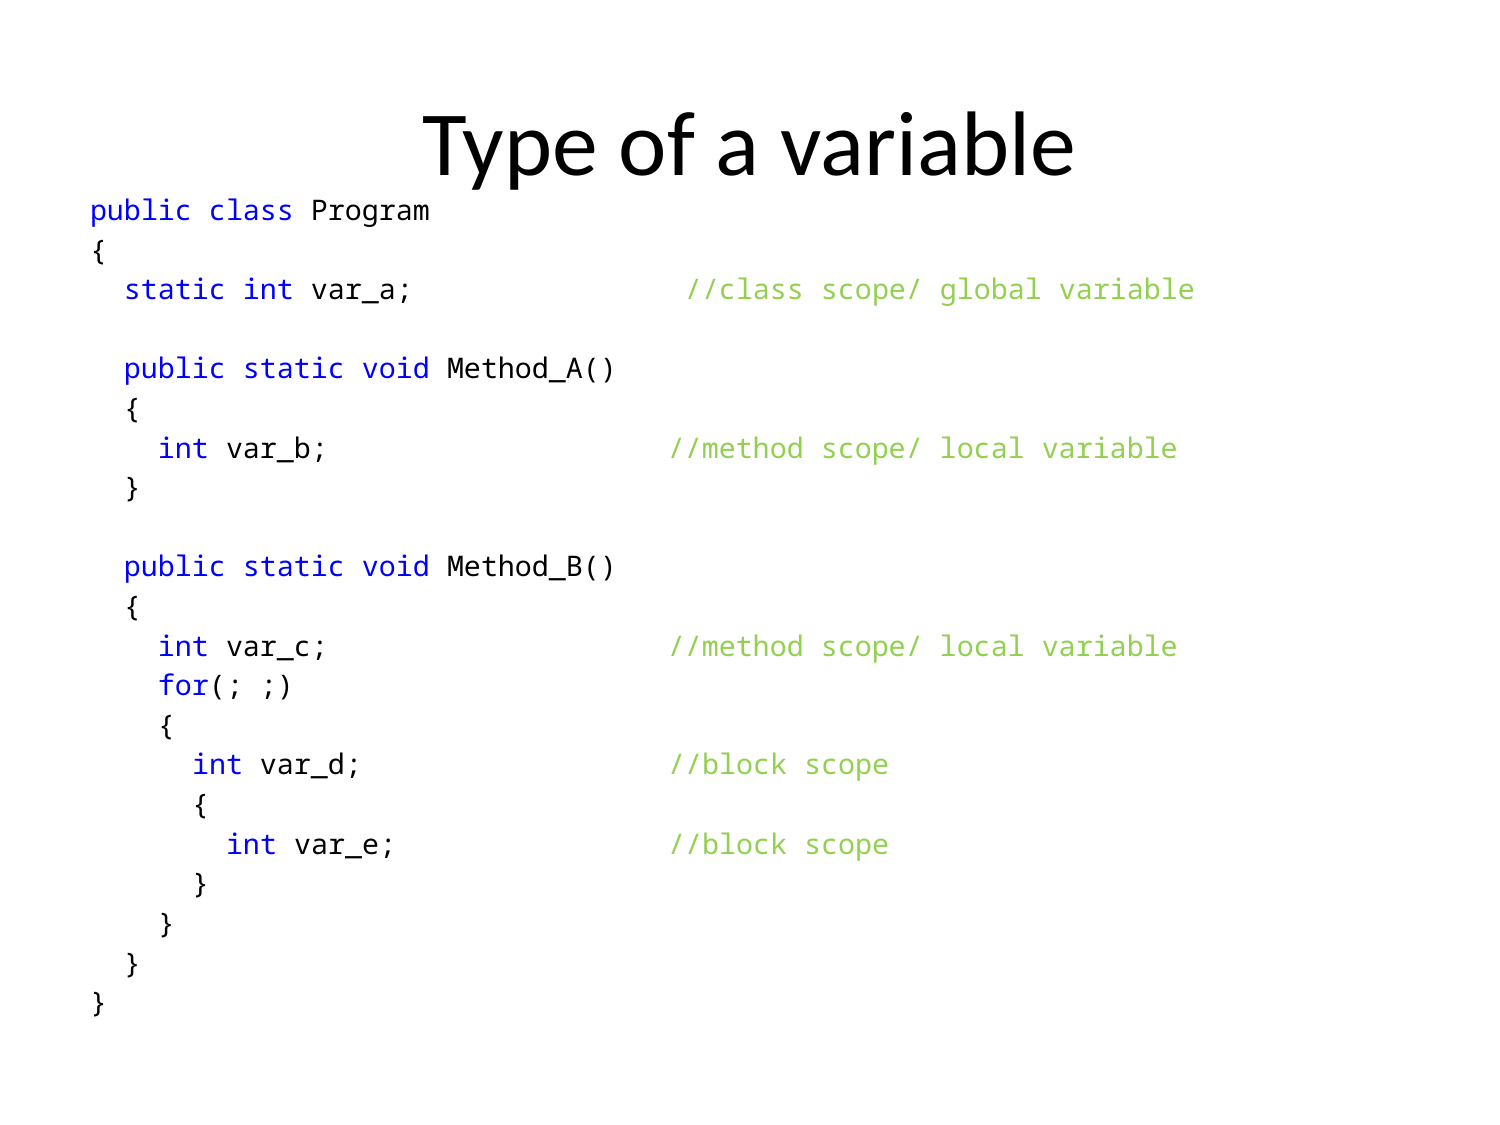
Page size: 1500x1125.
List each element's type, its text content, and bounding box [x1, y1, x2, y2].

title Type of a variable [75, 45, 1425, 184]
list public class Program { static int var_a; //class scope/ global variable public static void Method_A() { int var_b; //method scope/ local variable } public static void Method_B() { int var_c; //method scope/ local variable for(; ;) { int var_d; //block scope { int var_e; //block scope } } } } [75, 184, 1425, 1035]
